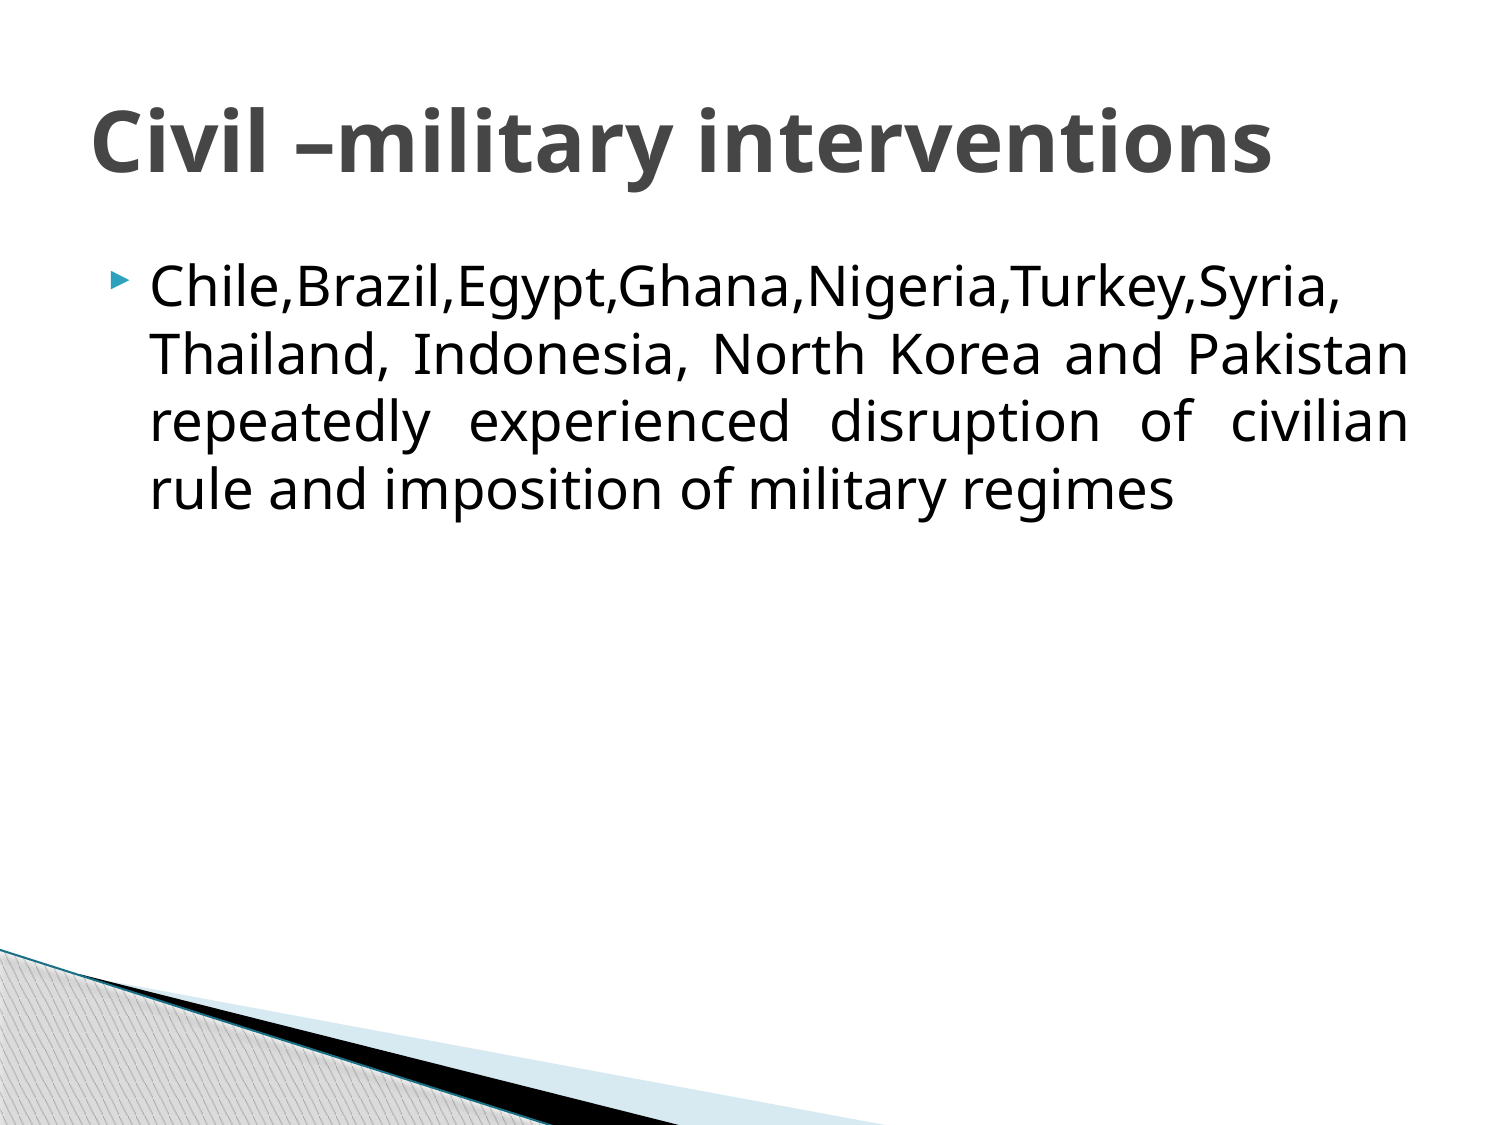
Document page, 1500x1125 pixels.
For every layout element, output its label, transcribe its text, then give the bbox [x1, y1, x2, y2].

list Chile,Brazil,Egypt,Ghana,Nigeria,Turkey,Syria, Thailand, Indonesia, North Korea and Pakistan repeatedly experienced disruption of civilian rule and imposition of military regimes [75, 243, 1425, 986]
title Civil –military interventions [75, 45, 1425, 233]
